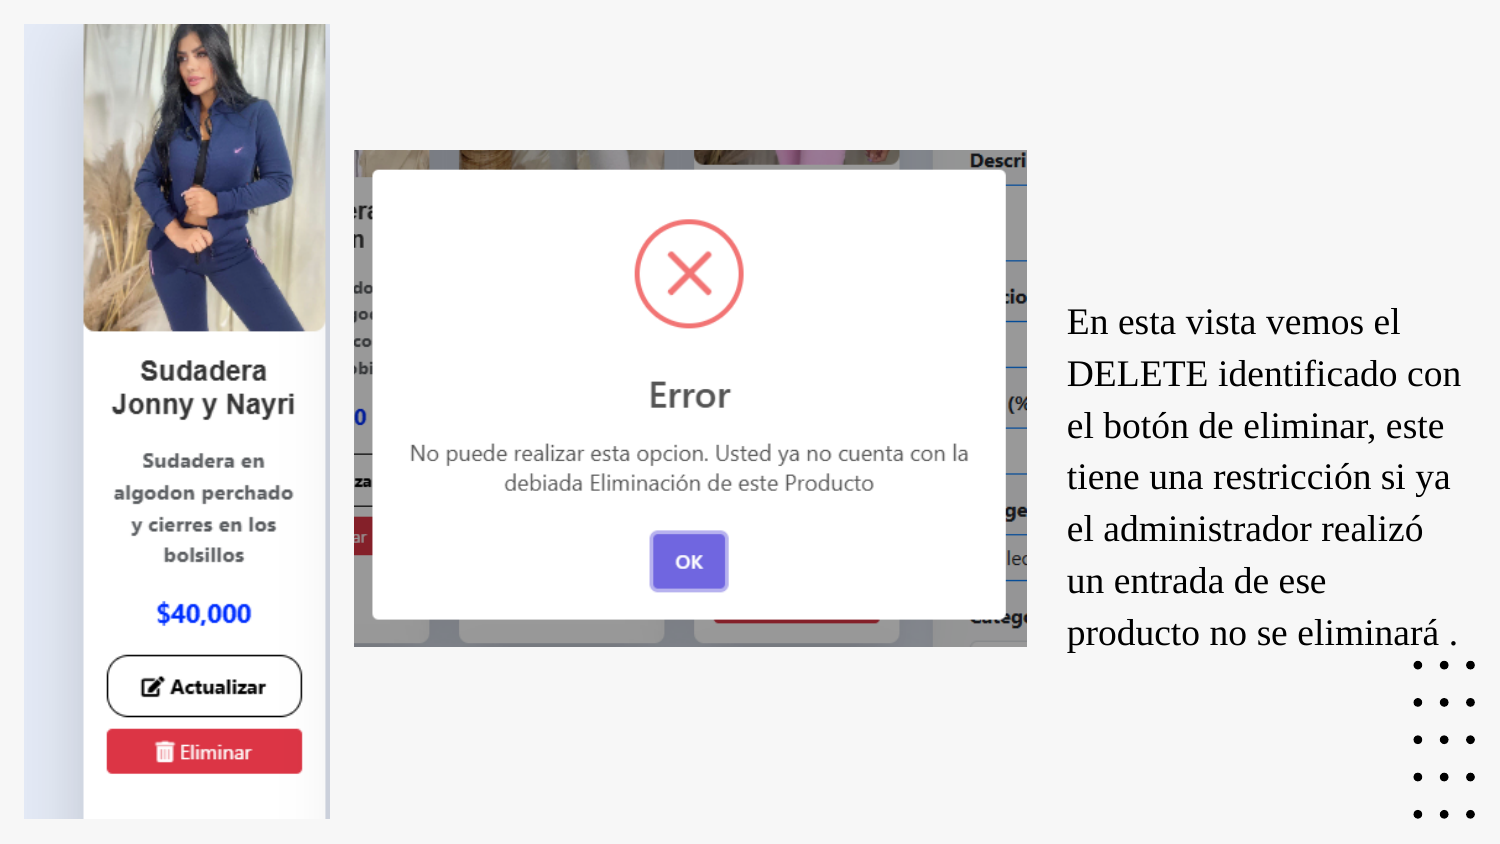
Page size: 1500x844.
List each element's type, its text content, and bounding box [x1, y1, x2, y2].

text_box En esta vista vemos el DELETE identificado con el botón de eliminar, este tiene una restricción si ya el administrador realizó un entrada de ese producto no se eliminará . [1051, 275, 1482, 668]
picture [353, 150, 1028, 647]
picture [24, 24, 330, 819]
